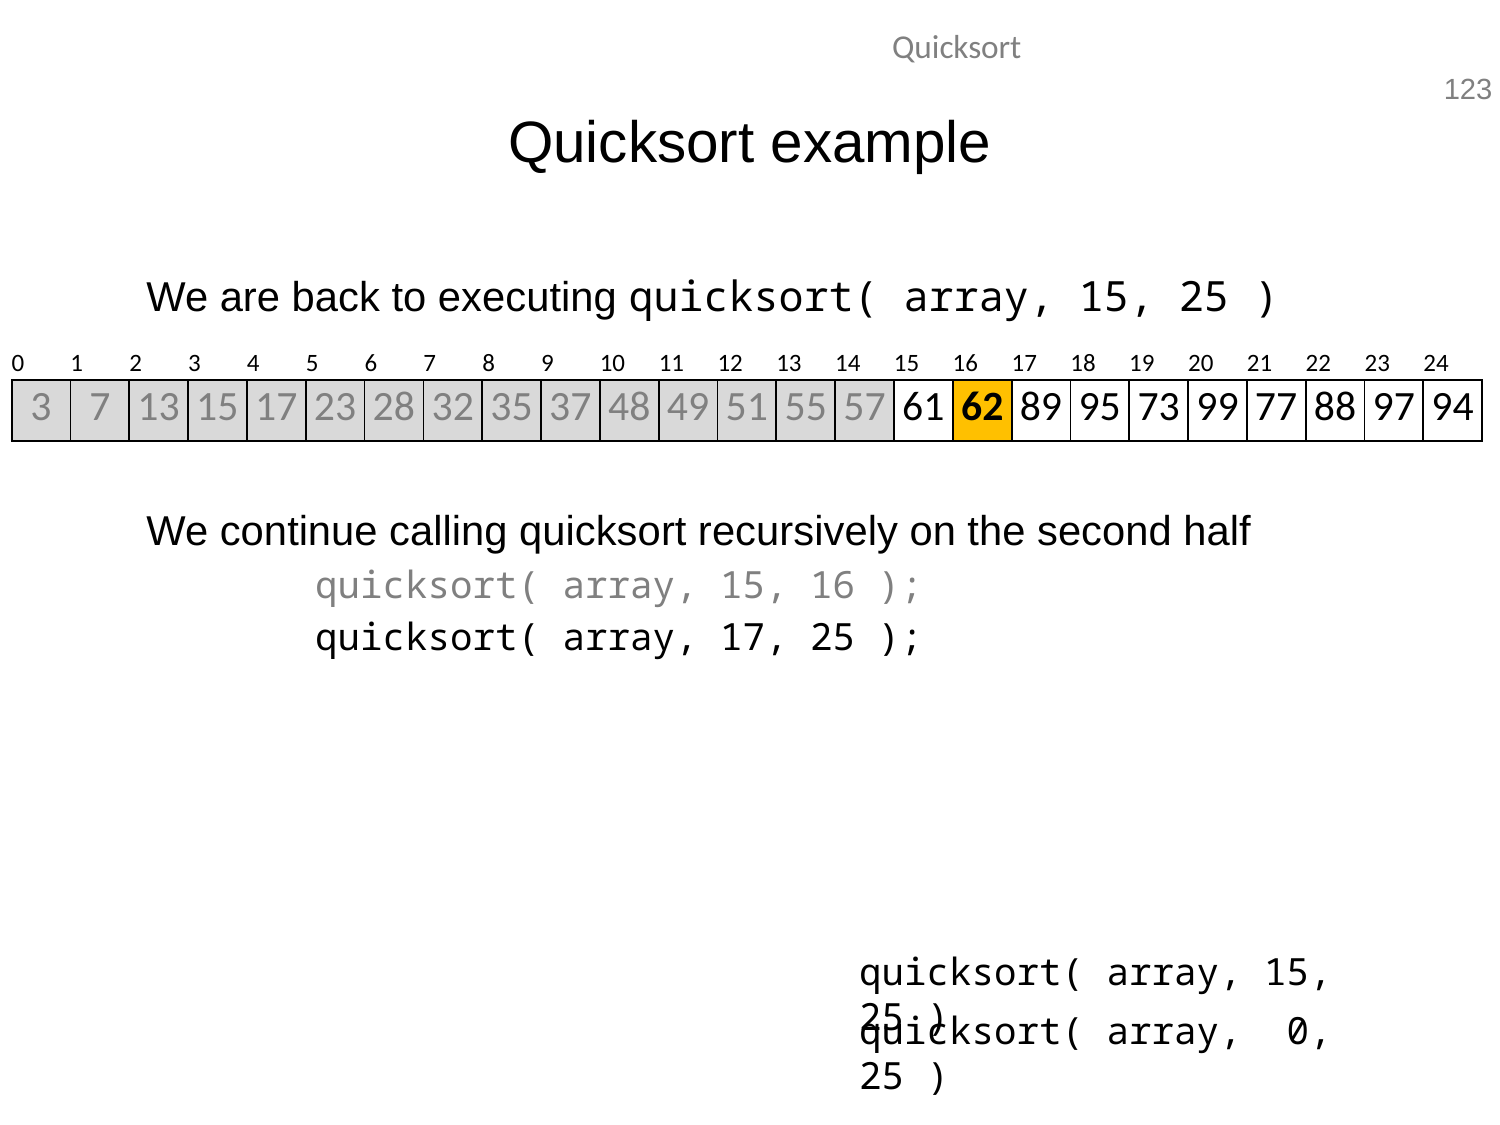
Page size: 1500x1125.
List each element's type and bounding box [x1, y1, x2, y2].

table_cell [1013, 381, 1070, 440]
title [74, 44, 1426, 233]
table_cell [307, 381, 364, 440]
table_cell [777, 381, 834, 440]
table_header [12, 350, 1482, 379]
table_cell [1130, 381, 1187, 440]
list [74, 262, 1426, 350]
table_cell [660, 381, 717, 440]
table_cell [1248, 381, 1305, 440]
table_cell [836, 381, 893, 440]
table_cell [365, 381, 423, 440]
table_cell [895, 381, 952, 440]
text_box [844, 940, 1447, 1105]
table_cell [601, 381, 658, 440]
table_cell [1189, 381, 1246, 440]
table_cell [130, 381, 187, 440]
table_cell [1424, 381, 1481, 440]
table_cell [542, 381, 599, 440]
table_cell [424, 381, 481, 440]
table_cell [954, 381, 1011, 440]
list [74, 442, 1426, 1006]
table_cell [1307, 381, 1364, 440]
table_cell [189, 381, 246, 440]
table_cell [13, 381, 70, 440]
table_cell [1071, 381, 1128, 440]
table_cell [718, 381, 775, 440]
table_cell [248, 381, 305, 440]
table_cell [71, 381, 128, 440]
table_cell [1365, 381, 1422, 440]
table_cell [483, 381, 540, 440]
